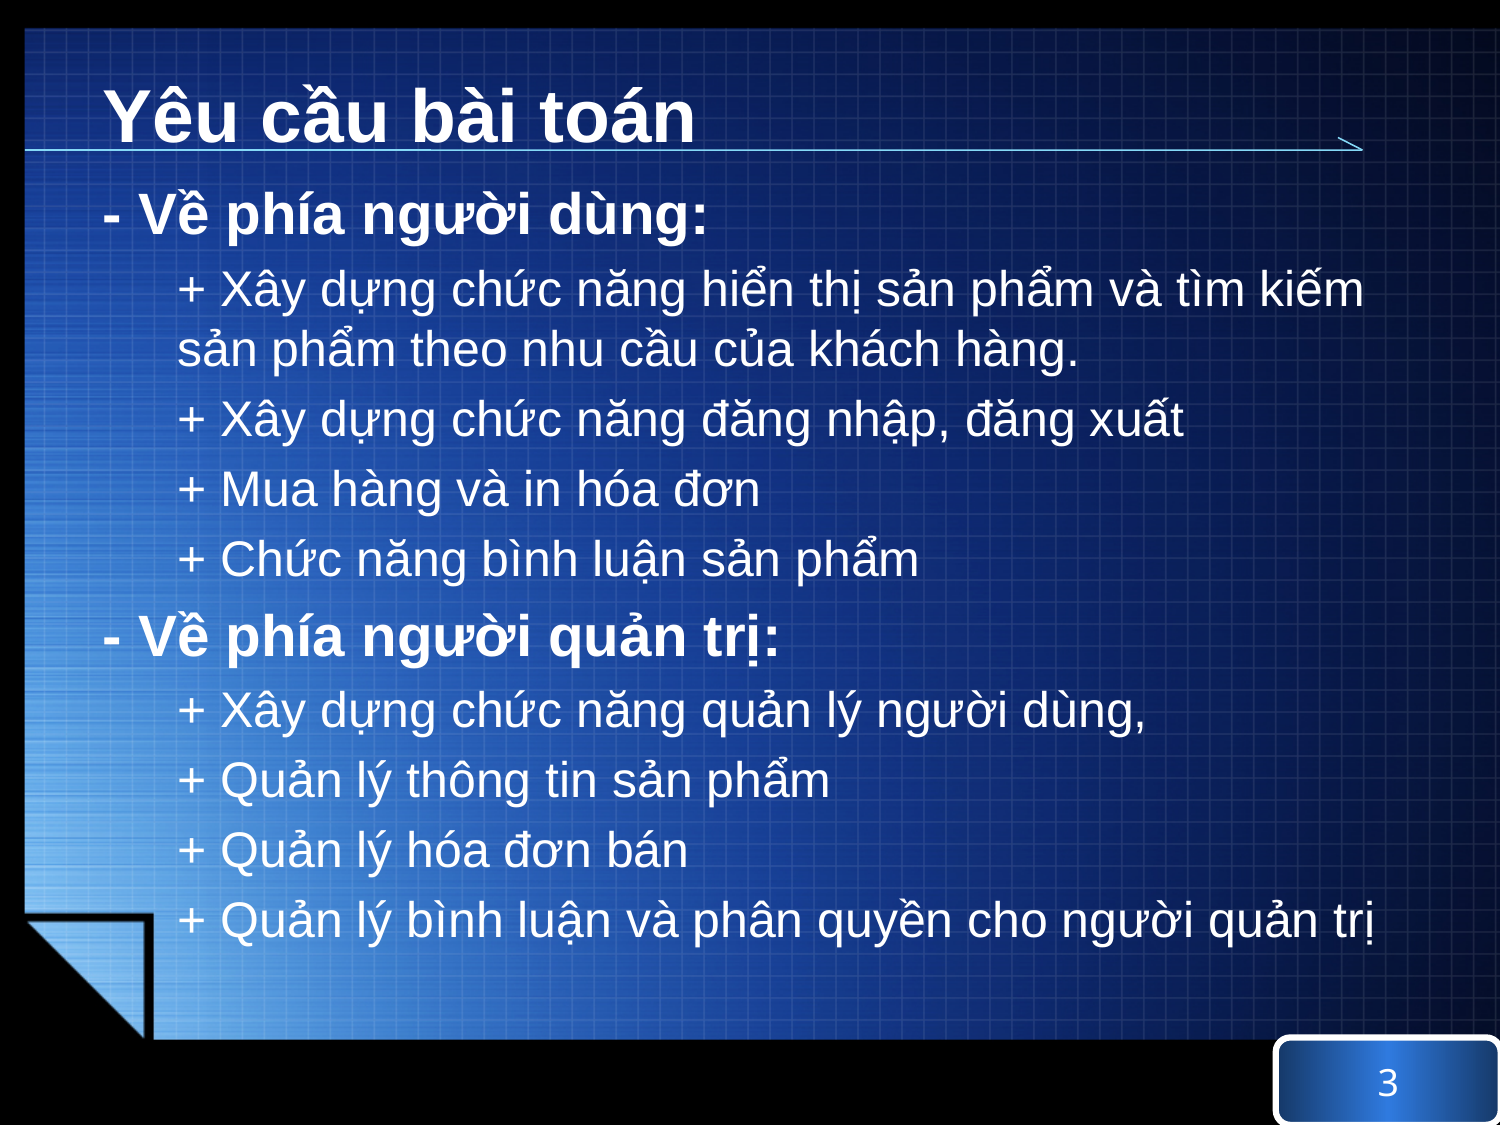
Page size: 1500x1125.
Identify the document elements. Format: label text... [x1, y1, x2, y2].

picture [0, 0, 1500, 1125]
list - Về phía người dùng: + Xây dựng chức năng hiển thị sản phẩm và tìm kiếm sản phẩm theo nhu cầu của khách hàng. + Xây dựng chức năng đăng nhập, đăng xuất + Mua hàng và in hóa đơn + Chức năng bình luận sản phẩm - Về phía người quản trị: + Xây dựng chức năng quản lý người dùng, + Quản lý thông tin sản phẩm + Quản lý hóa đơn bán + Quản lý bình luận và phân quyền cho người quản trị [87, 168, 1426, 1019]
text_box 3 [1275, 1037, 1500, 1125]
title Yêu cầu bài toán [87, 74, 1288, 151]
picture [1491, 1118, 1500, 1125]
